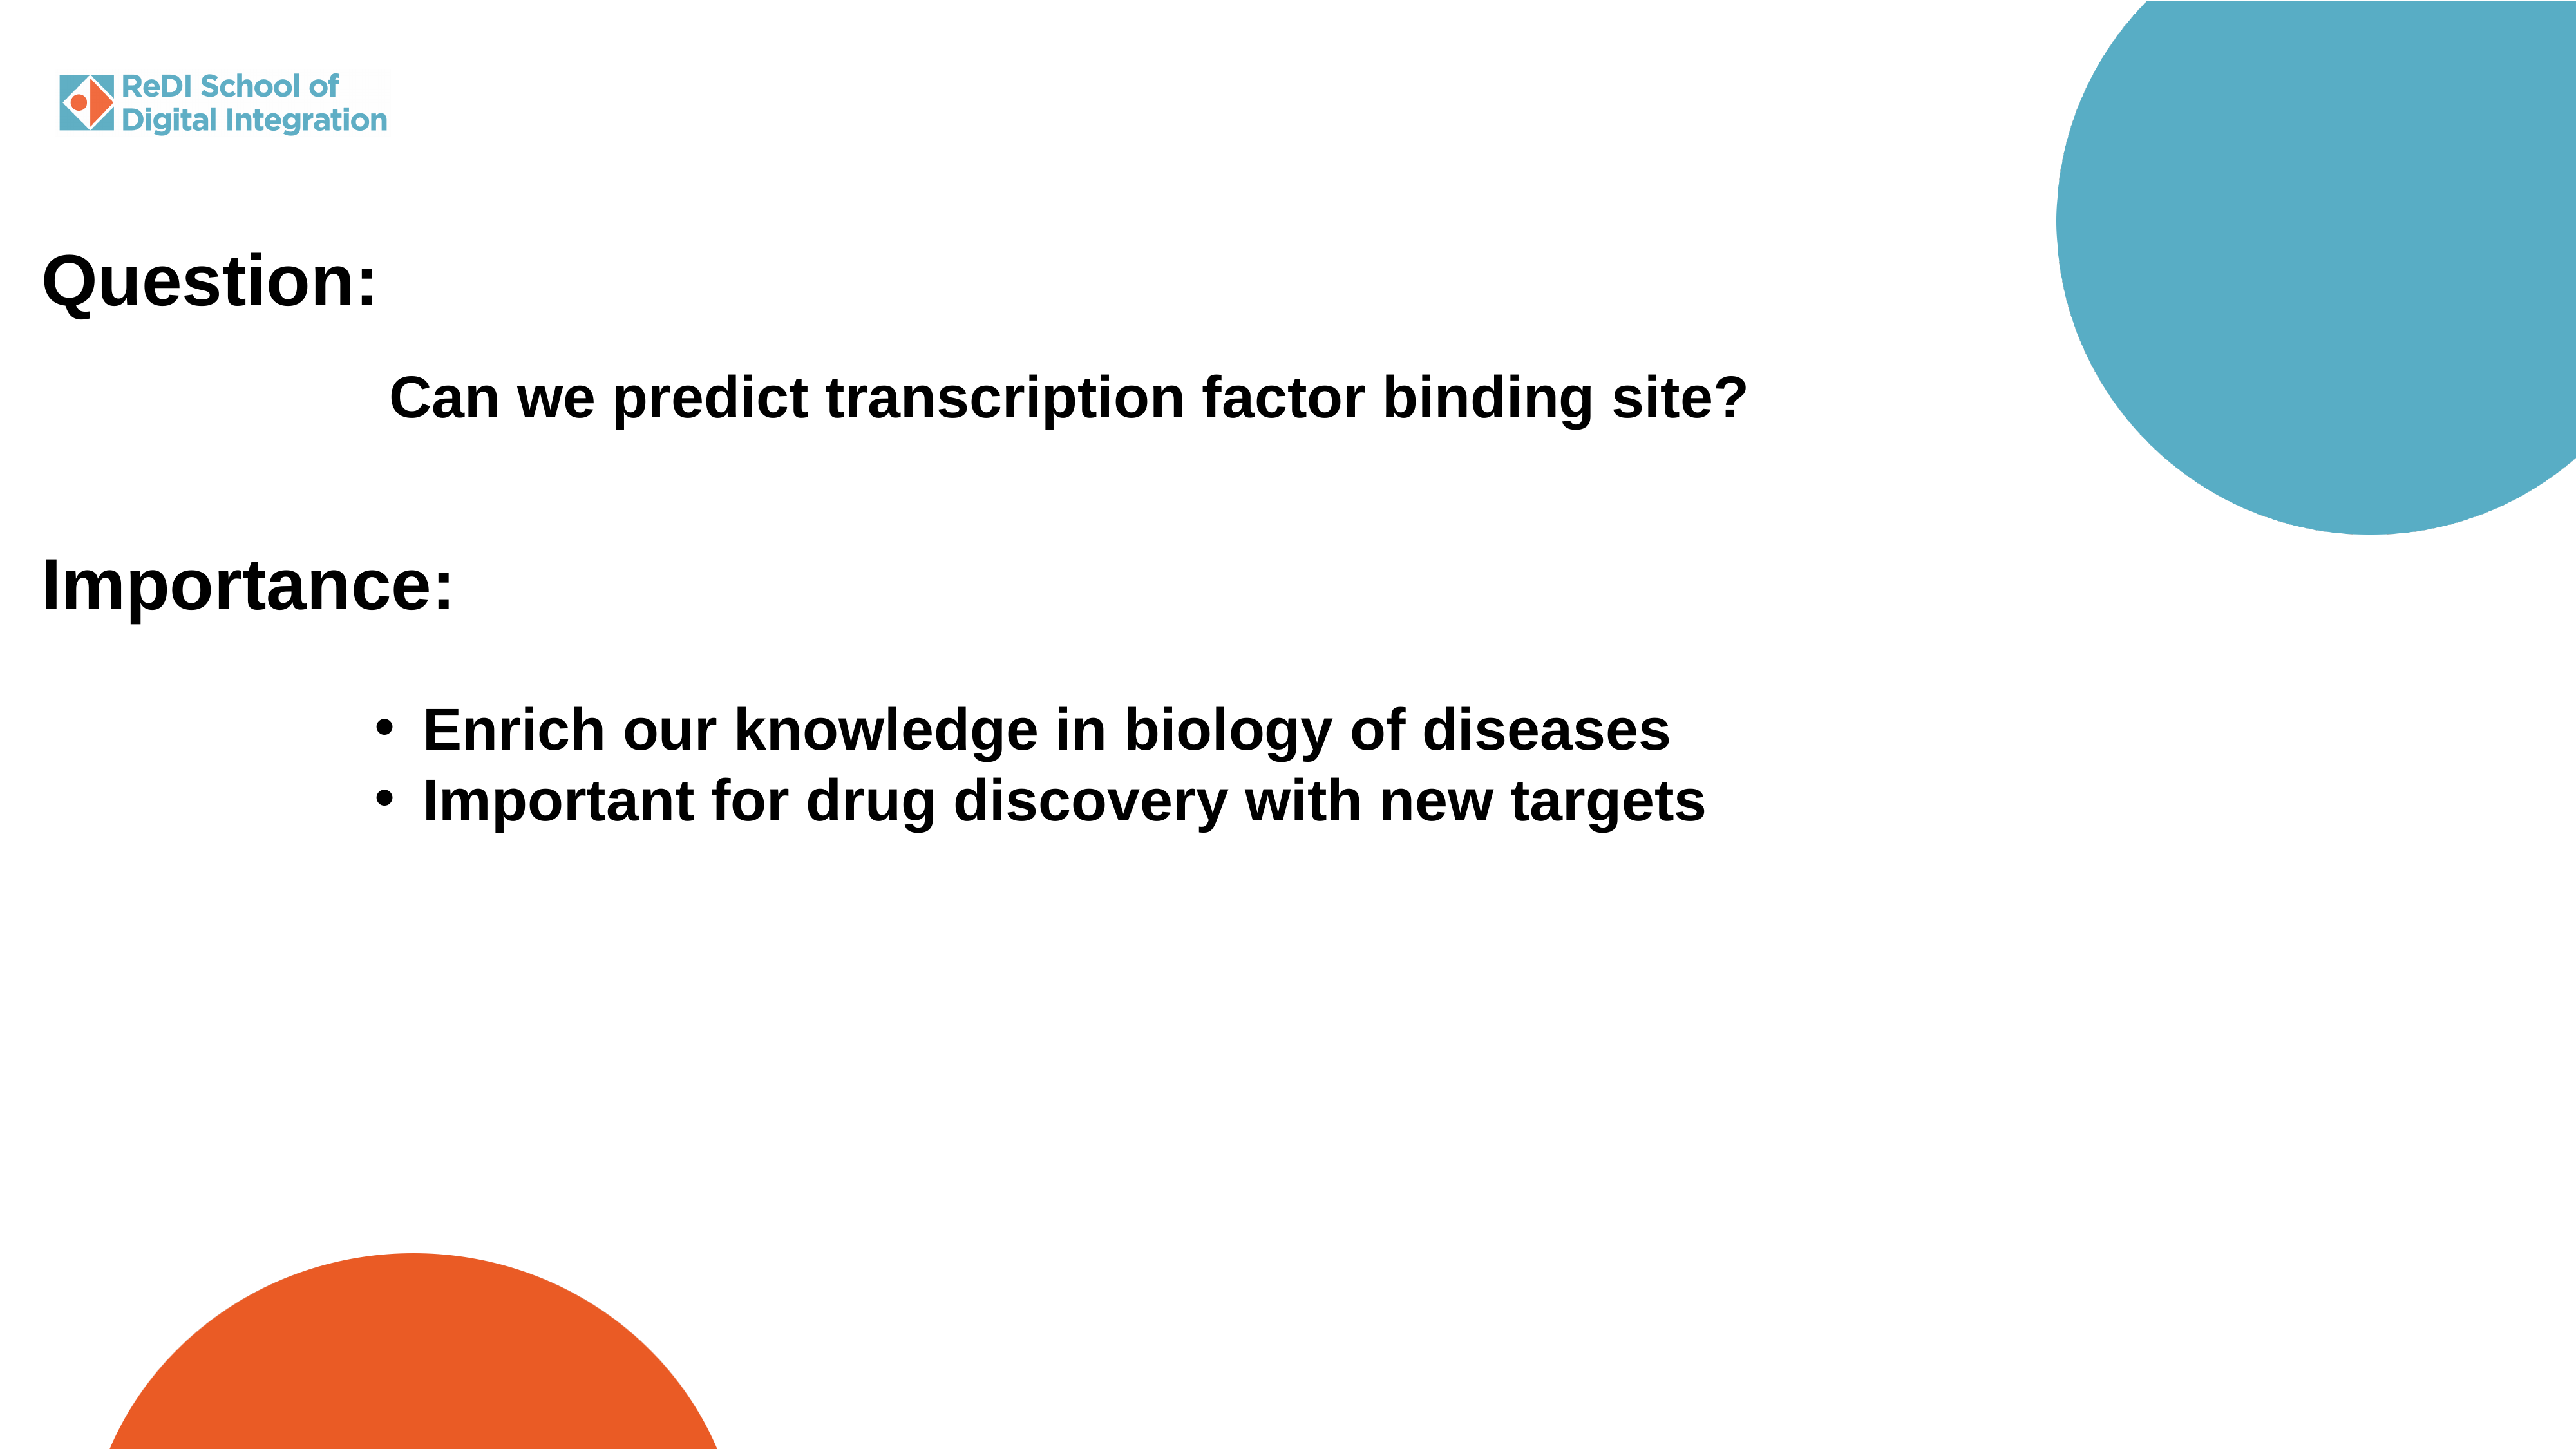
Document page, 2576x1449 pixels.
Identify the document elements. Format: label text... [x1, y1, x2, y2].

text_box Enrich our knowledge in biology of diseases Important for drug discovery with new targets [365, 686, 1835, 908]
picture [55, 69, 391, 137]
picture [109, 1253, 718, 1449]
picture [2056, 1, 2576, 535]
text_box Question: [32, 228, 2386, 325]
text_box Importance: [32, 532, 2386, 694]
text_box Can we predict transcription factor binding site? [380, 354, 1777, 435]
